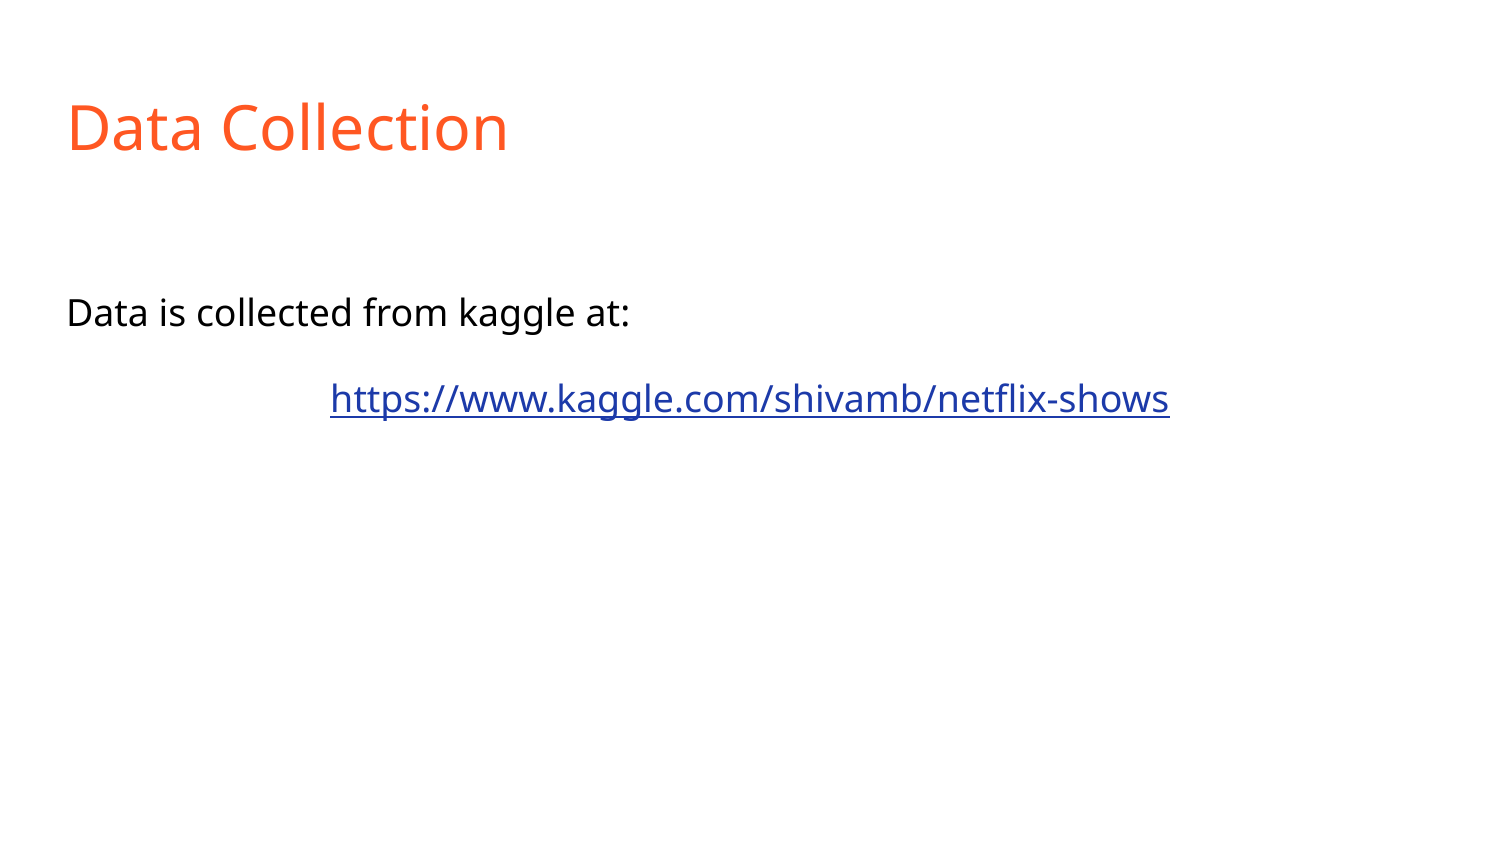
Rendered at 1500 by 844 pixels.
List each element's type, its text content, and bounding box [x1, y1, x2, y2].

title Data Collection [51, 72, 1449, 167]
list Data is collected from kaggle at: https://www.kaggle.com/shivamb/netflix-shows [51, 189, 1449, 750]
